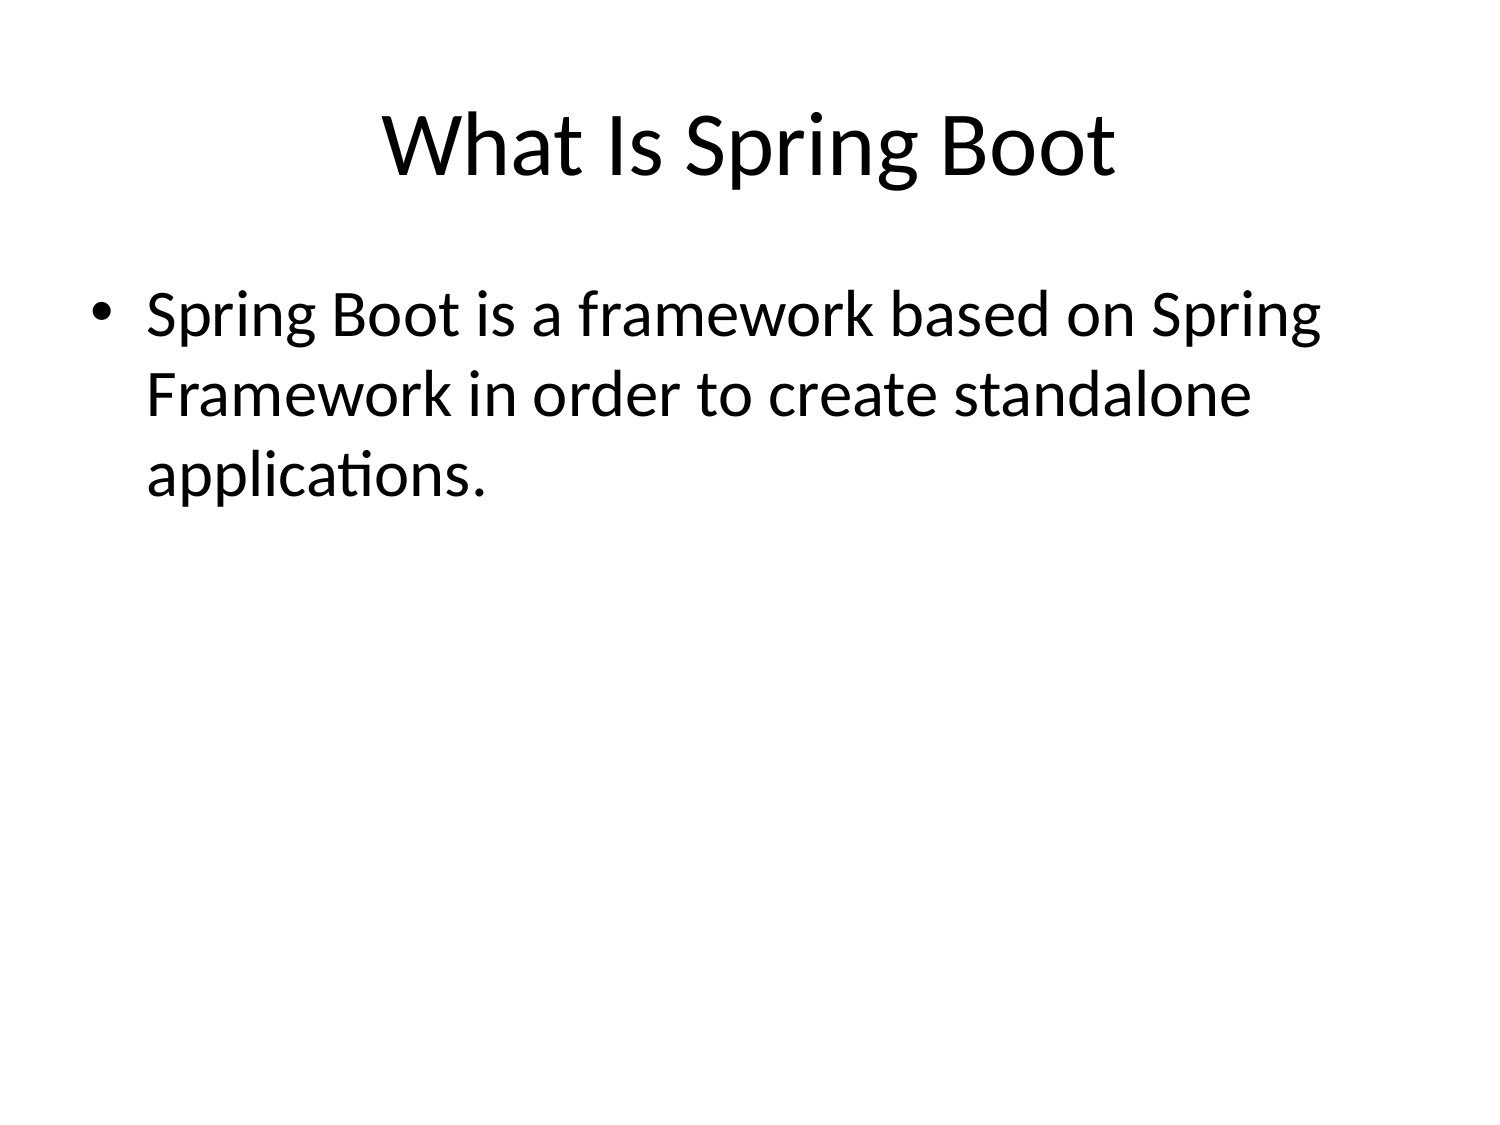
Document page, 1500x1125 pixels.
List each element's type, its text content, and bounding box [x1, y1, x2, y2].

title What Is Spring Boot [75, 45, 1425, 233]
list Spring Boot is a framework based on Spring Framework in order to create standalone applications. [75, 262, 1425, 1005]
